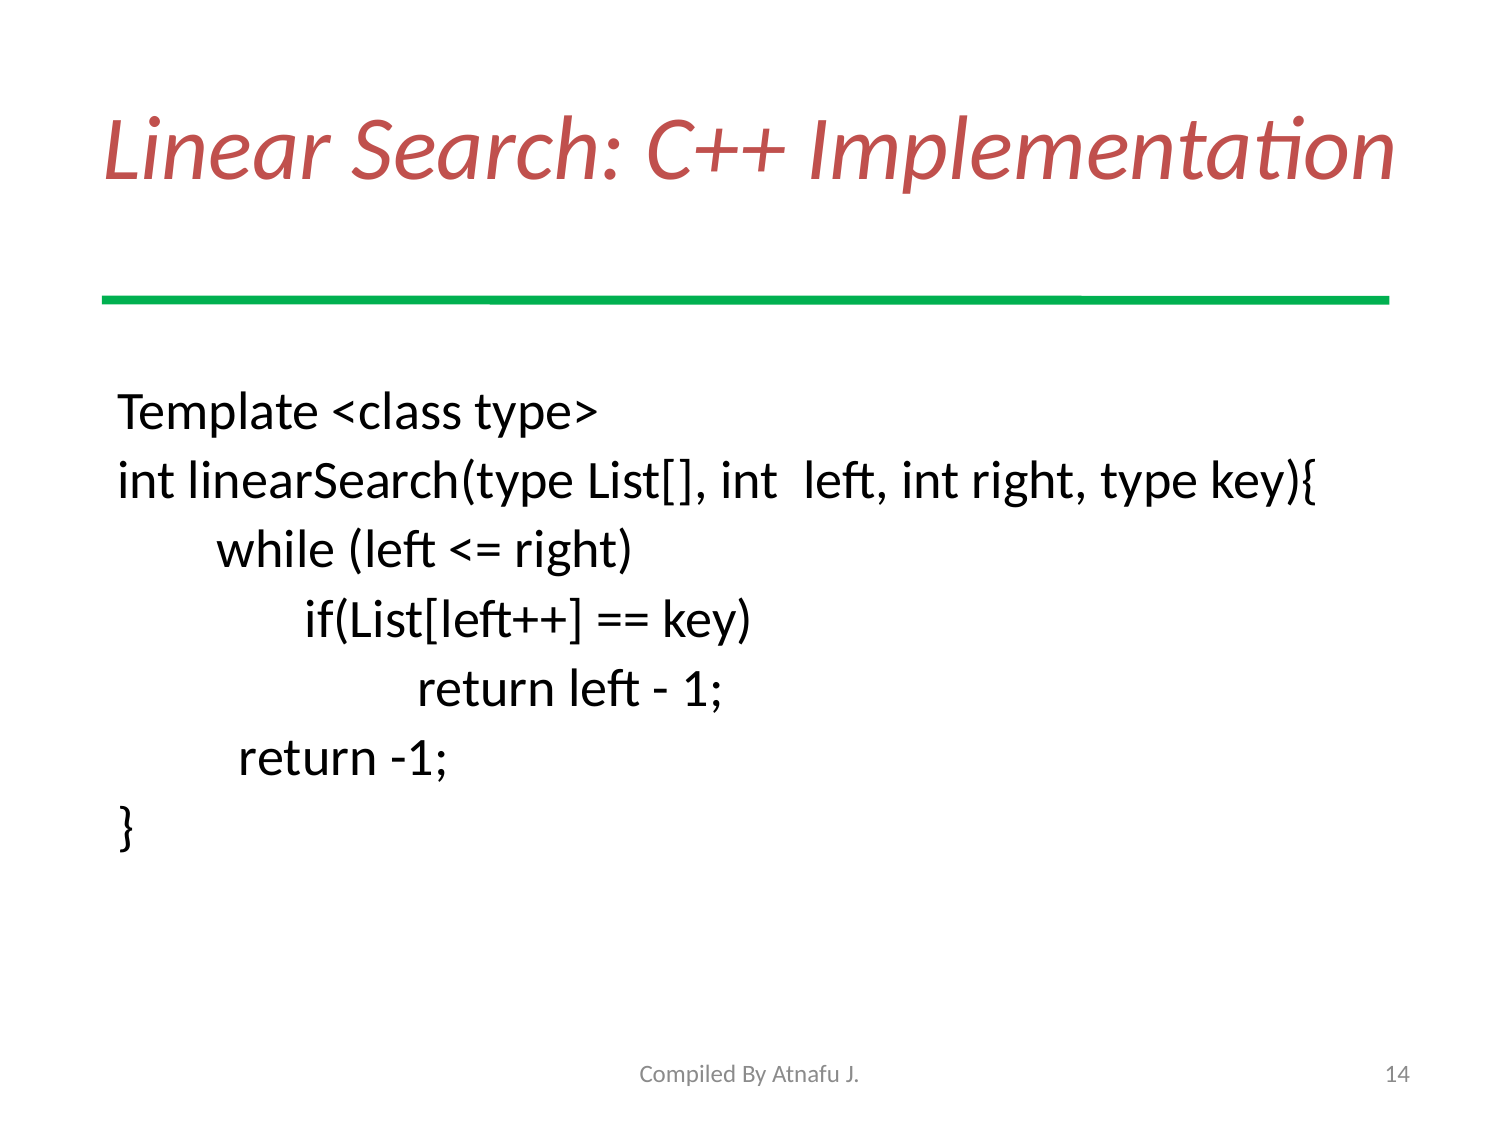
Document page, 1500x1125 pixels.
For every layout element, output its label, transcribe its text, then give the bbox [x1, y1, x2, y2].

list Template <class type> int linearSearch(type List[], int left, int right, type key){ while (left <= right) if(List[left++] == key) return left - 1; return -1; } [101, 375, 1377, 1050]
footer Compiled By Atnafu J. [512, 1042, 988, 1103]
title Linear Search: C++ Implementation [86, 49, 1437, 237]
slide_number 14 [1074, 1042, 1425, 1103]
